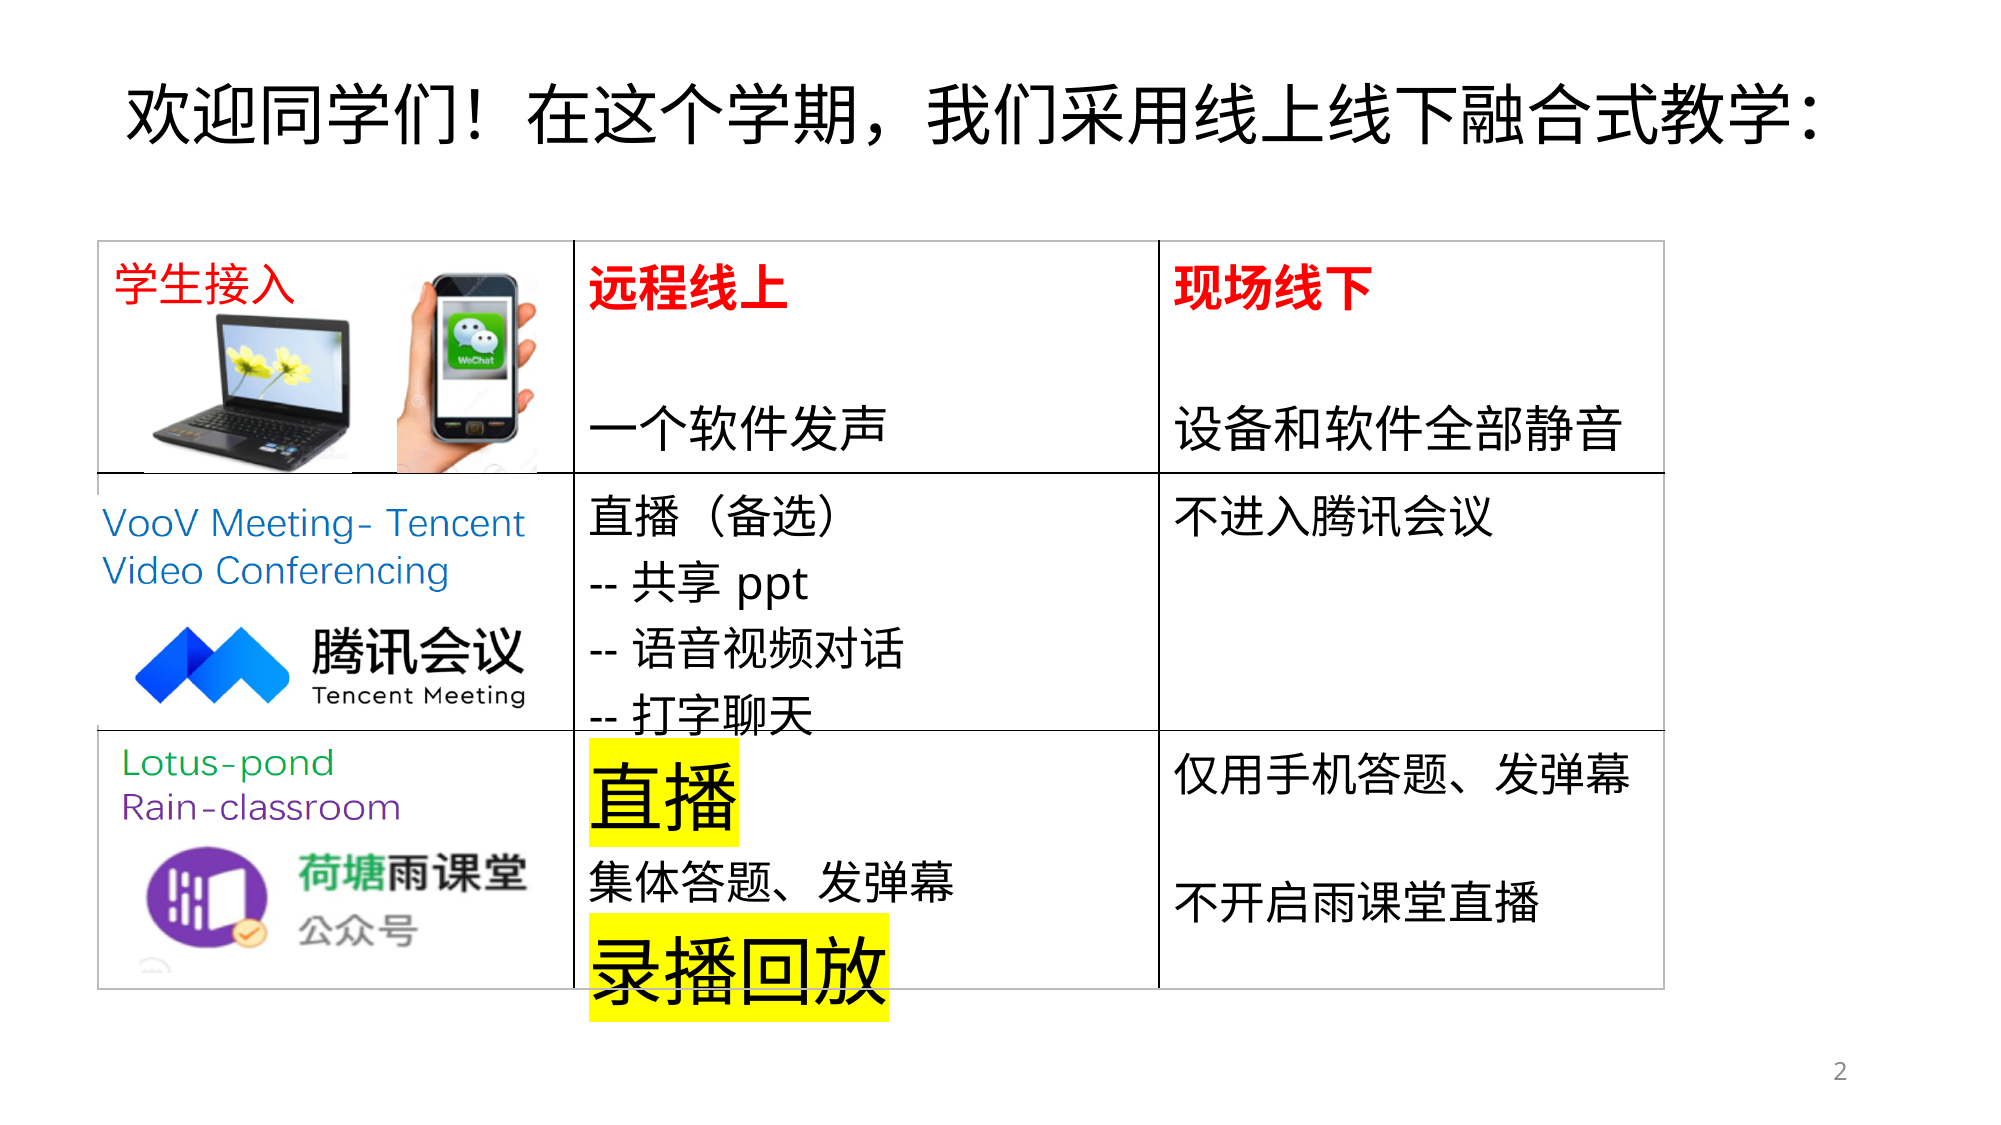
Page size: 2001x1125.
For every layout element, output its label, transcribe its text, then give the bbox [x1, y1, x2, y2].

table_cell 直播（备选） --共享ppt --语音视频对话 --打字聊天 [575, 474, 1158, 730]
picture [115, 740, 556, 977]
picture [144, 311, 352, 473]
table_header 学生接入 [99, 242, 573, 472]
table_cell [99, 731, 573, 988]
picture [96, 495, 536, 725]
table_cell [99, 474, 573, 730]
text_box 欢迎同学们！在这个学期，我们采用线上线下融合式教学： [110, 65, 1876, 205]
table_header 现场线下 设备和软件全部静音 [1160, 242, 1663, 472]
table_cell 直播 集体答题、发弹幕 录播回放 [575, 731, 1158, 988]
slide_number 2 [1412, 1042, 1863, 1103]
picture [397, 266, 537, 473]
table_cell 仅用手机答题、发弹幕 不开启雨课堂直播 [1160, 731, 1663, 988]
table_cell 不进入腾讯会议 [1160, 474, 1663, 730]
table_header 远程线上 一个软件发声 [575, 242, 1158, 472]
